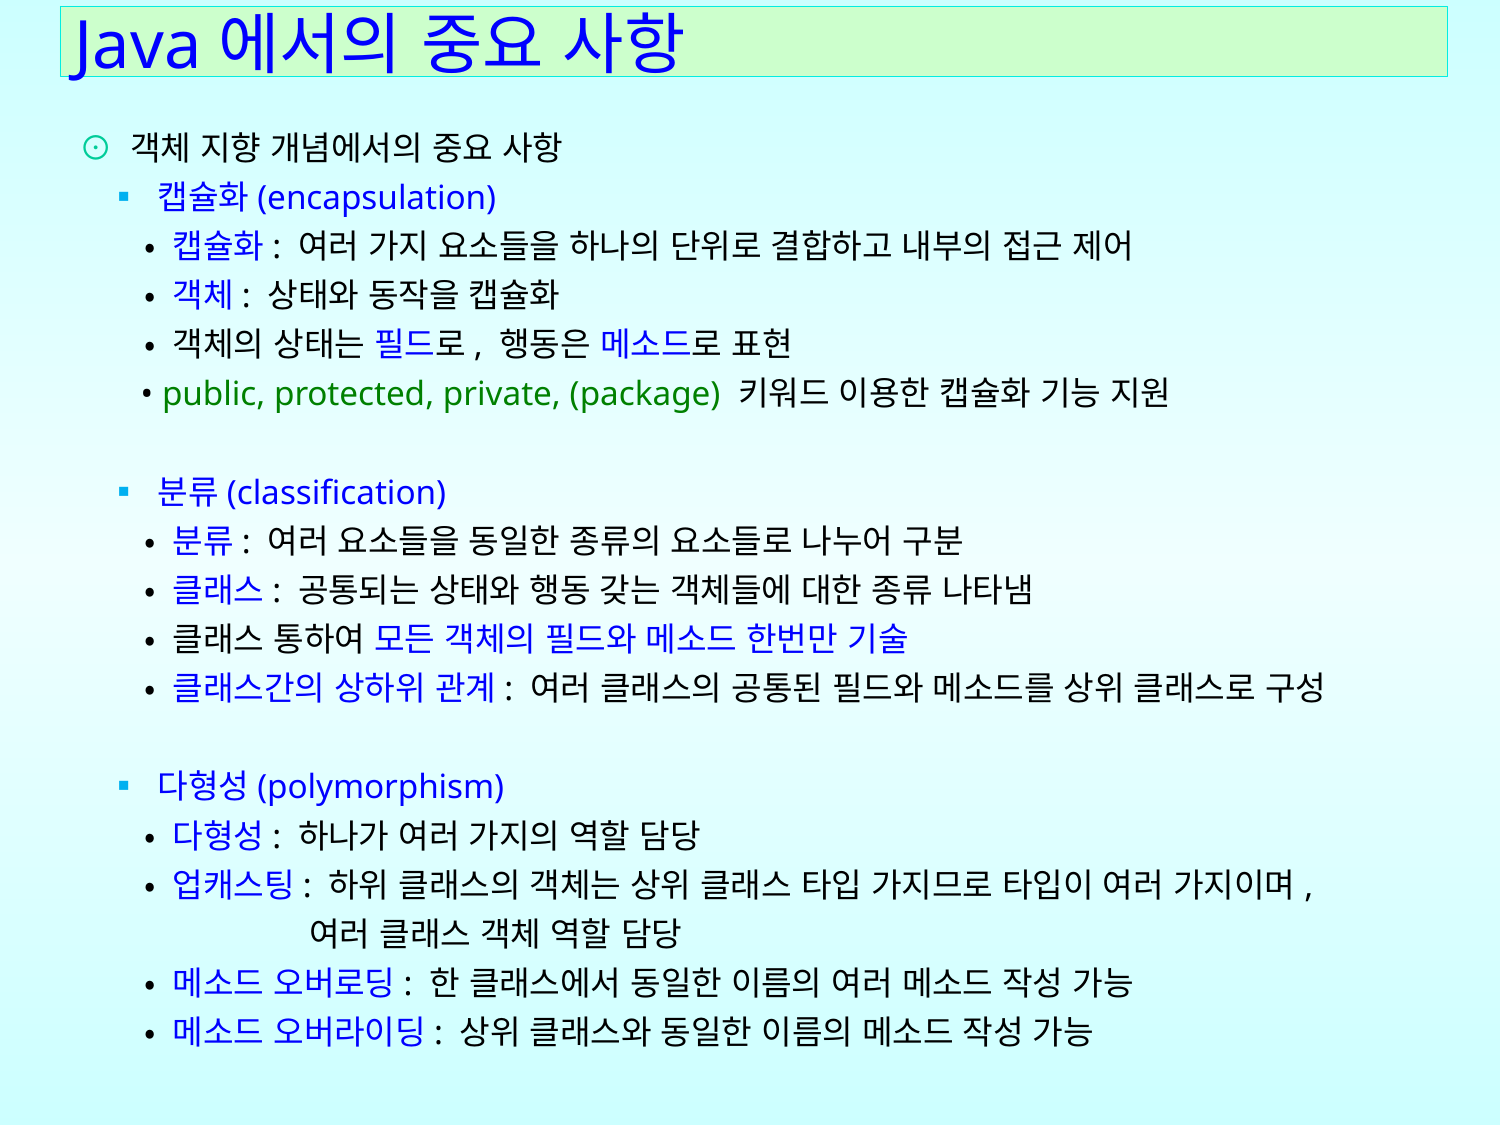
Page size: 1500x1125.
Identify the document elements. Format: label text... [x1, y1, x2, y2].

title Java에서의 중요 사항 [59, 60, 1447, 77]
text_box [0, 0, 1500, 60]
text_box ⊙ 객체 지향 개념에서의 중요 사항 ▪ 캡슐화(encapsulation) • 캡슐화: 여러 가지 요소들을 하나의 단위로 결합하고 내부의 접근 제어 • 객체: 상태와 동작을 캡슐화 • 객체의 상태는 필드로, 행동은 메소드로 표현 • public, protected, private, (package) 키워드 이용한 캡슐화 기능 지원 ▪ 분류(classification) • 분류: 여러 요소들을 동일한 종류의 요소들로 나누어 구분 • 클래스: 공통되는 상태와 행동 갖는 객체들에 대한 종류 나타냄 • 클래스 통하여 모든 객체의 필드와 메소드 한번만 기술 • 클래스간의 상하위 관계: 여러 클래스의 공통된 필드와 메소드를 상위 클래스로 구성 ▪ 다형성(polymorphism) • 다형성: 하나가 여러 가지의 역할 담당 • 업캐스팅: 하위 클래스의 객체는 상위 클래스 타입 가지므로 타입이 여러 가지이며, 여러 클래스 객체 역할 담당 • 메소드 오버로딩: 한 클래스에서 동일한 이름의 여러 메소드 작성 가능 • 메소드 오버라이딩: 상위 클래스와 동일한 이름의 메소드 작성 가능 [64, 113, 1500, 1059]
